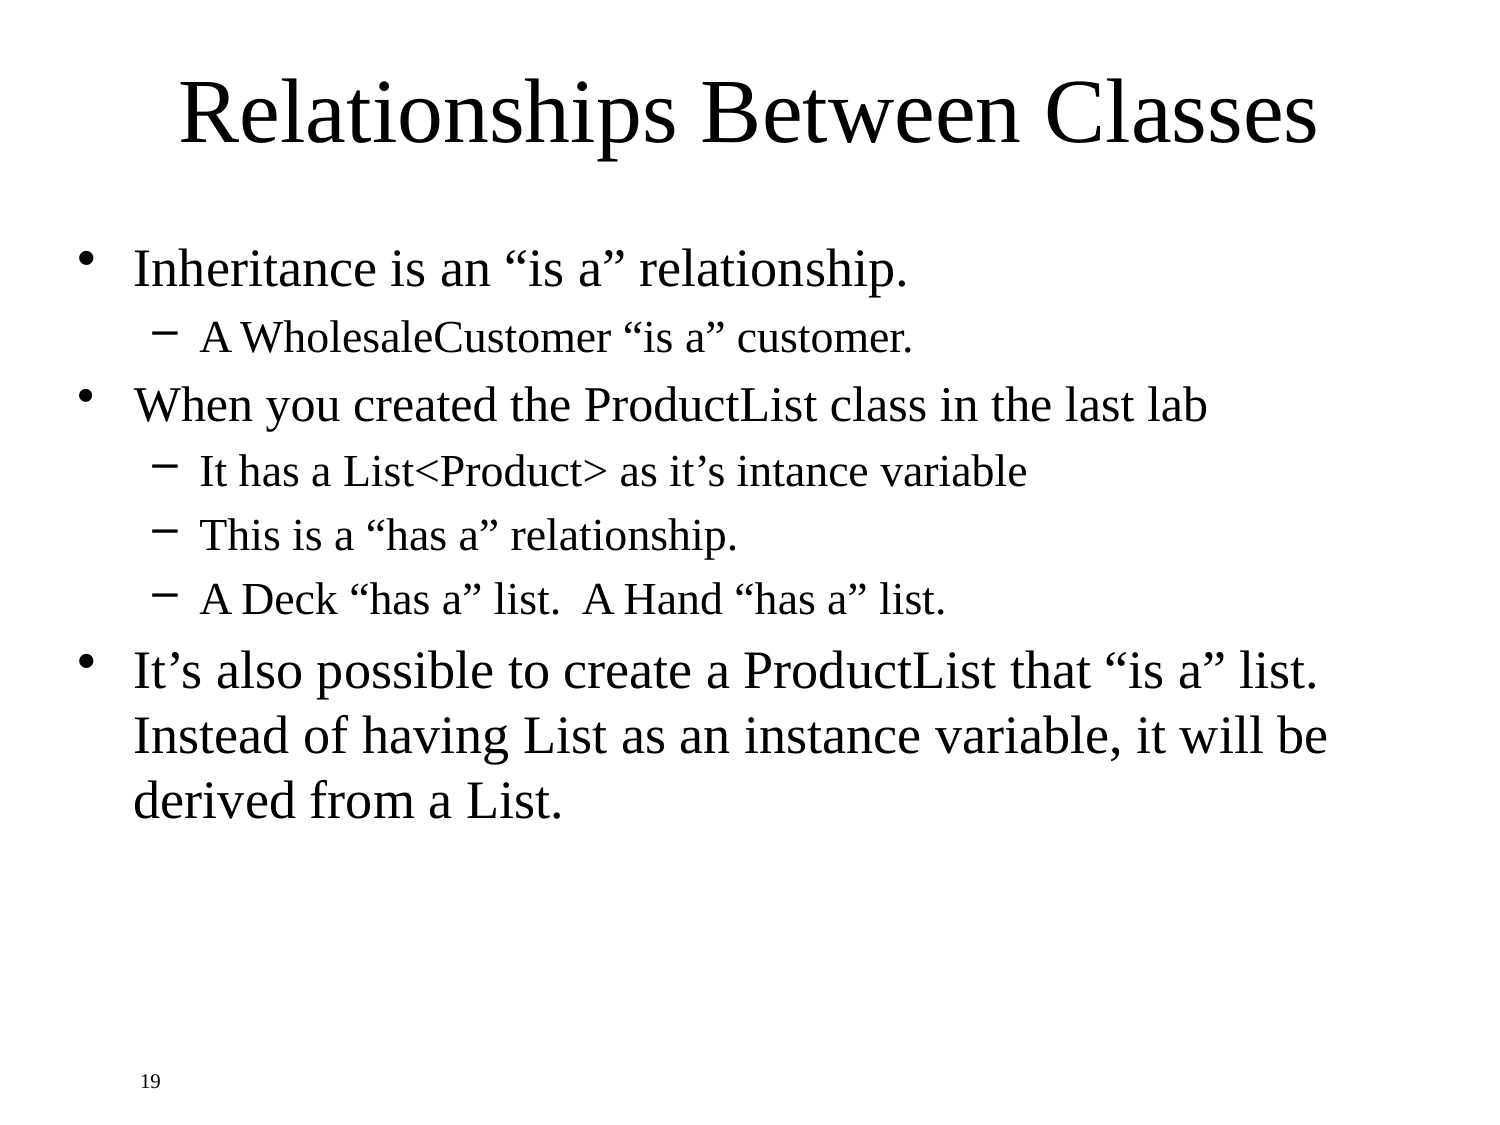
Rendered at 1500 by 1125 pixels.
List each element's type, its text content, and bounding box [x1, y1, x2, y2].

list Inheritance is an “is a” relationship. A WholesaleCustomer “is a” customer. When you created the ProductList class in the last lab It has a List<Product> as it’s intance variable This is a “has a” relationship. A Deck “has a” list. A Hand “has a” list. It’s also possible to create a ProductList that “is a” list. Instead of having List as an instance variable, it will be derived from a List. [62, 224, 1438, 1088]
slide_number 19 [125, 1025, 450, 1100]
title Relationships Between Classes [112, 12, 1388, 200]
